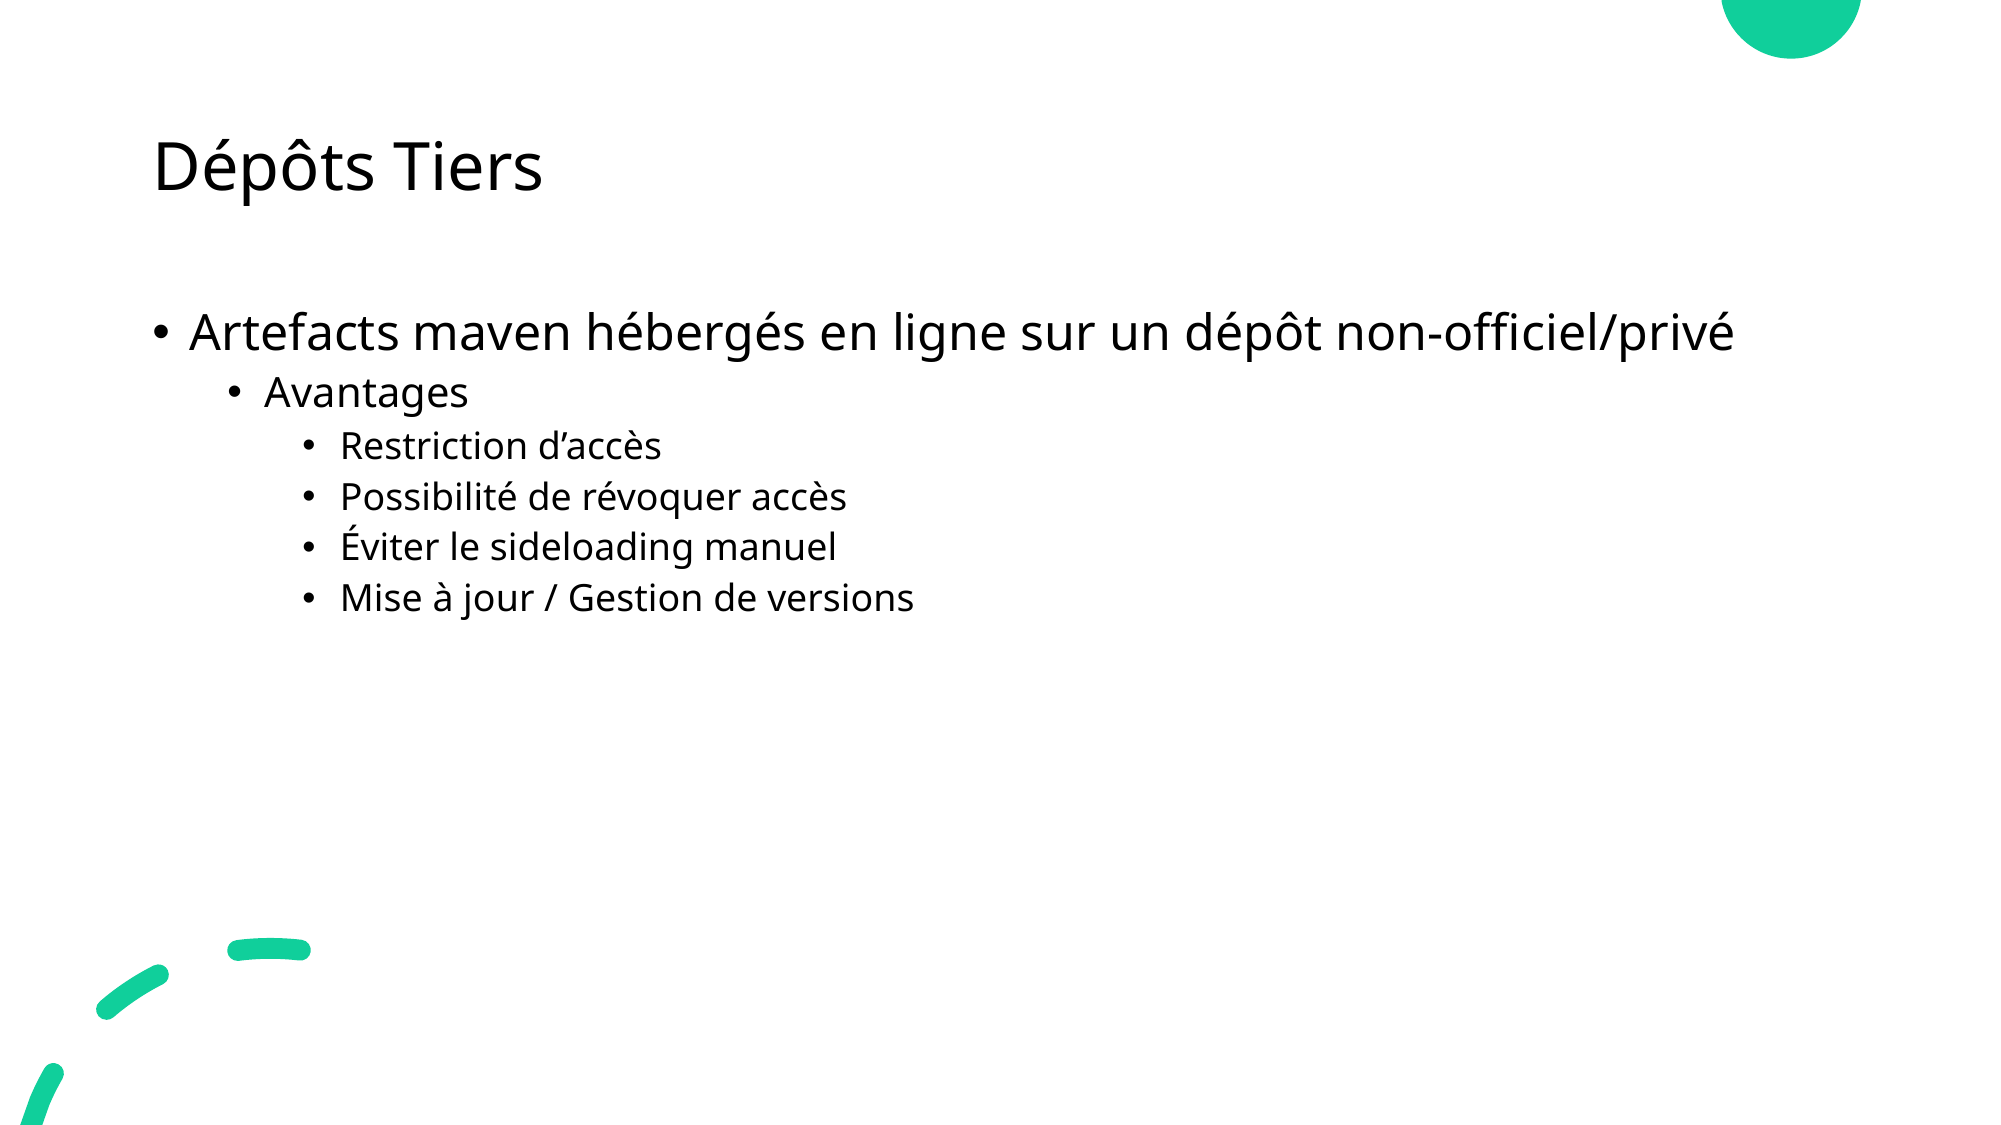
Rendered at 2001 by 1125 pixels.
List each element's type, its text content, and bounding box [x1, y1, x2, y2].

title Dépôts Tiers [137, 59, 1863, 278]
list Artefacts maven hébergés en ligne sur un dépôt non-officiel/privé Avantages Restriction d’accès Possibilité de révoquer accès Éviter le sideloading manuel Mise à jour / Gestion de versions [137, 299, 1863, 933]
